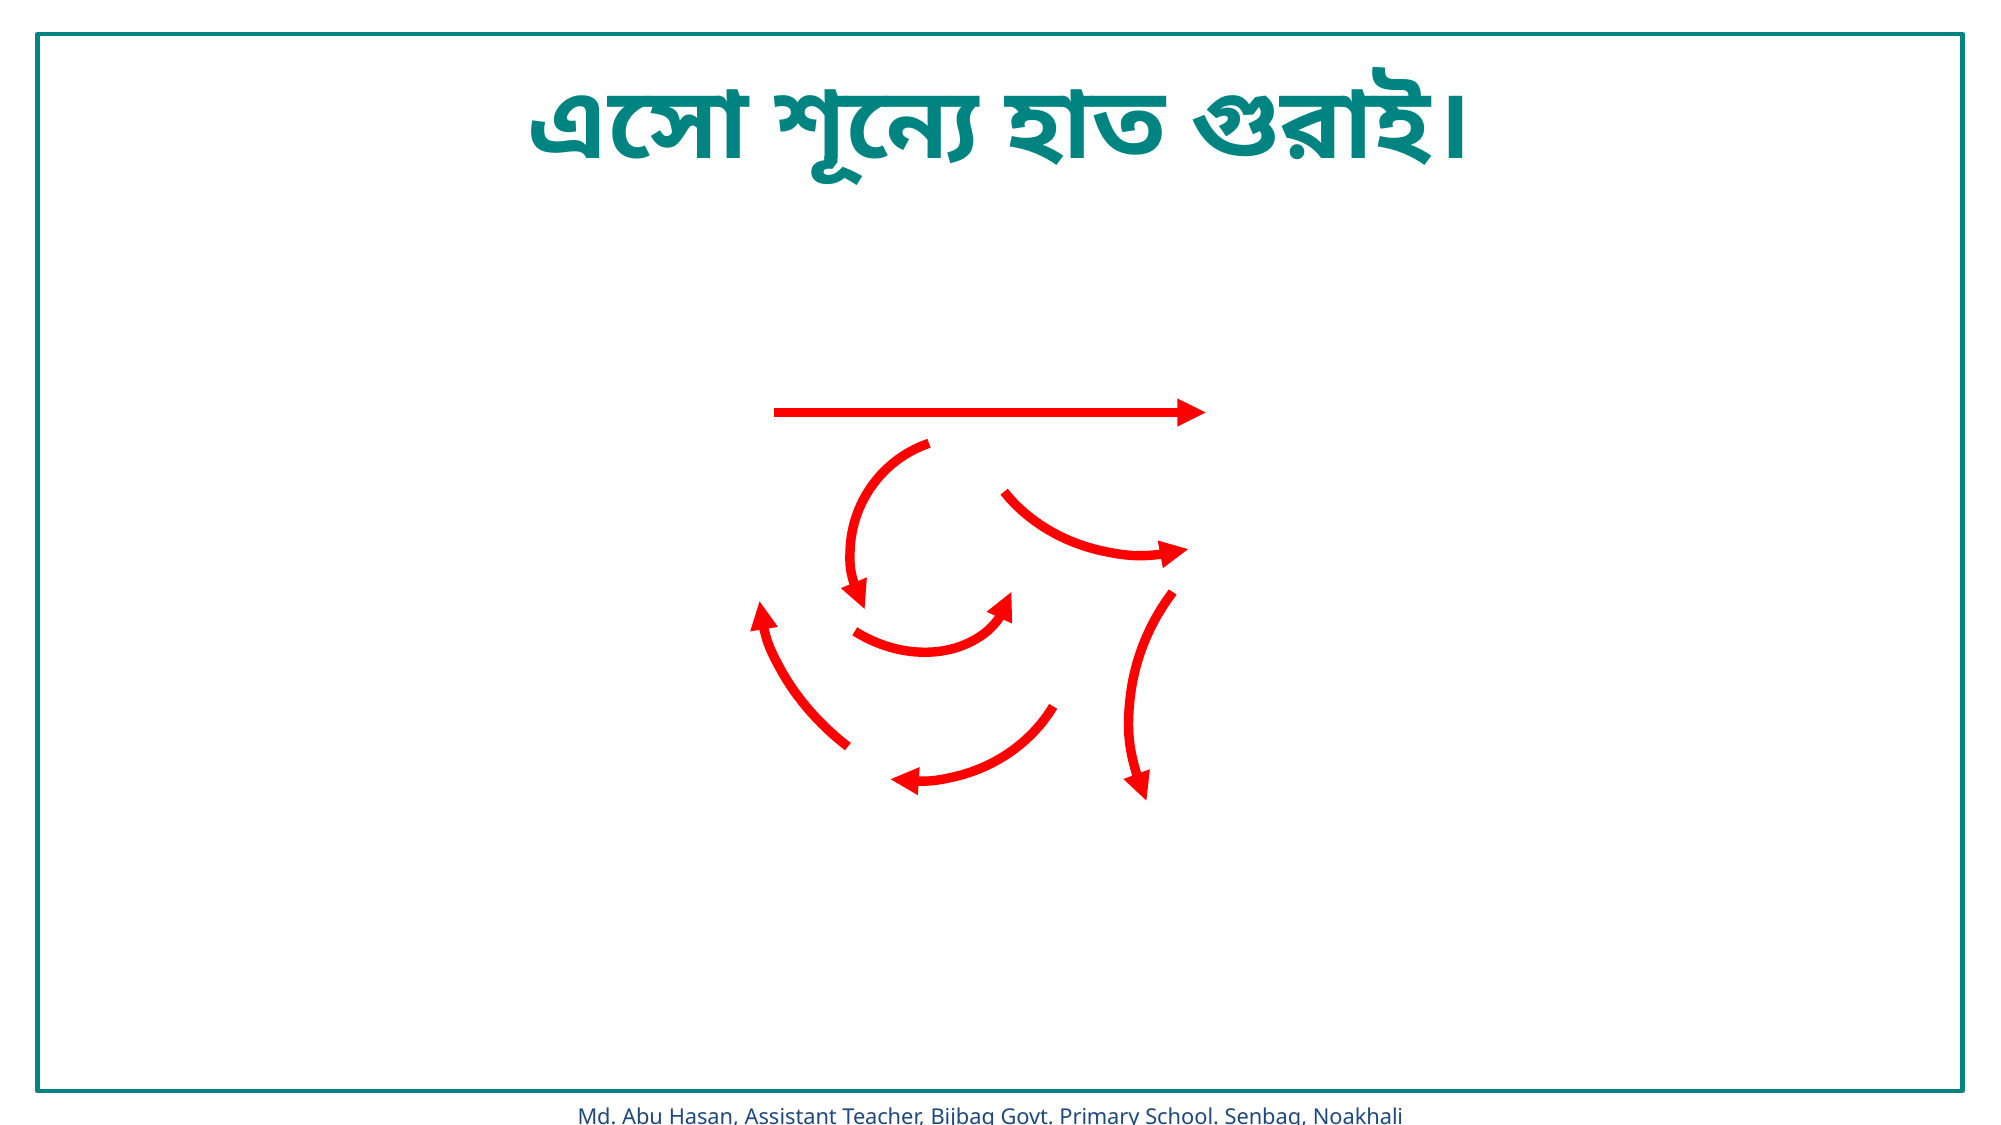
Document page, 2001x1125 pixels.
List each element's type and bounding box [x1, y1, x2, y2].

text_box [849, 442, 960, 609]
text_box [35, 32, 1965, 1093]
text_box [1003, 426, 1189, 559]
text_box [754, 601, 906, 748]
text_box [1128, 591, 1348, 801]
text_box [854, 565, 1014, 652]
text_box [890, 625, 1054, 787]
